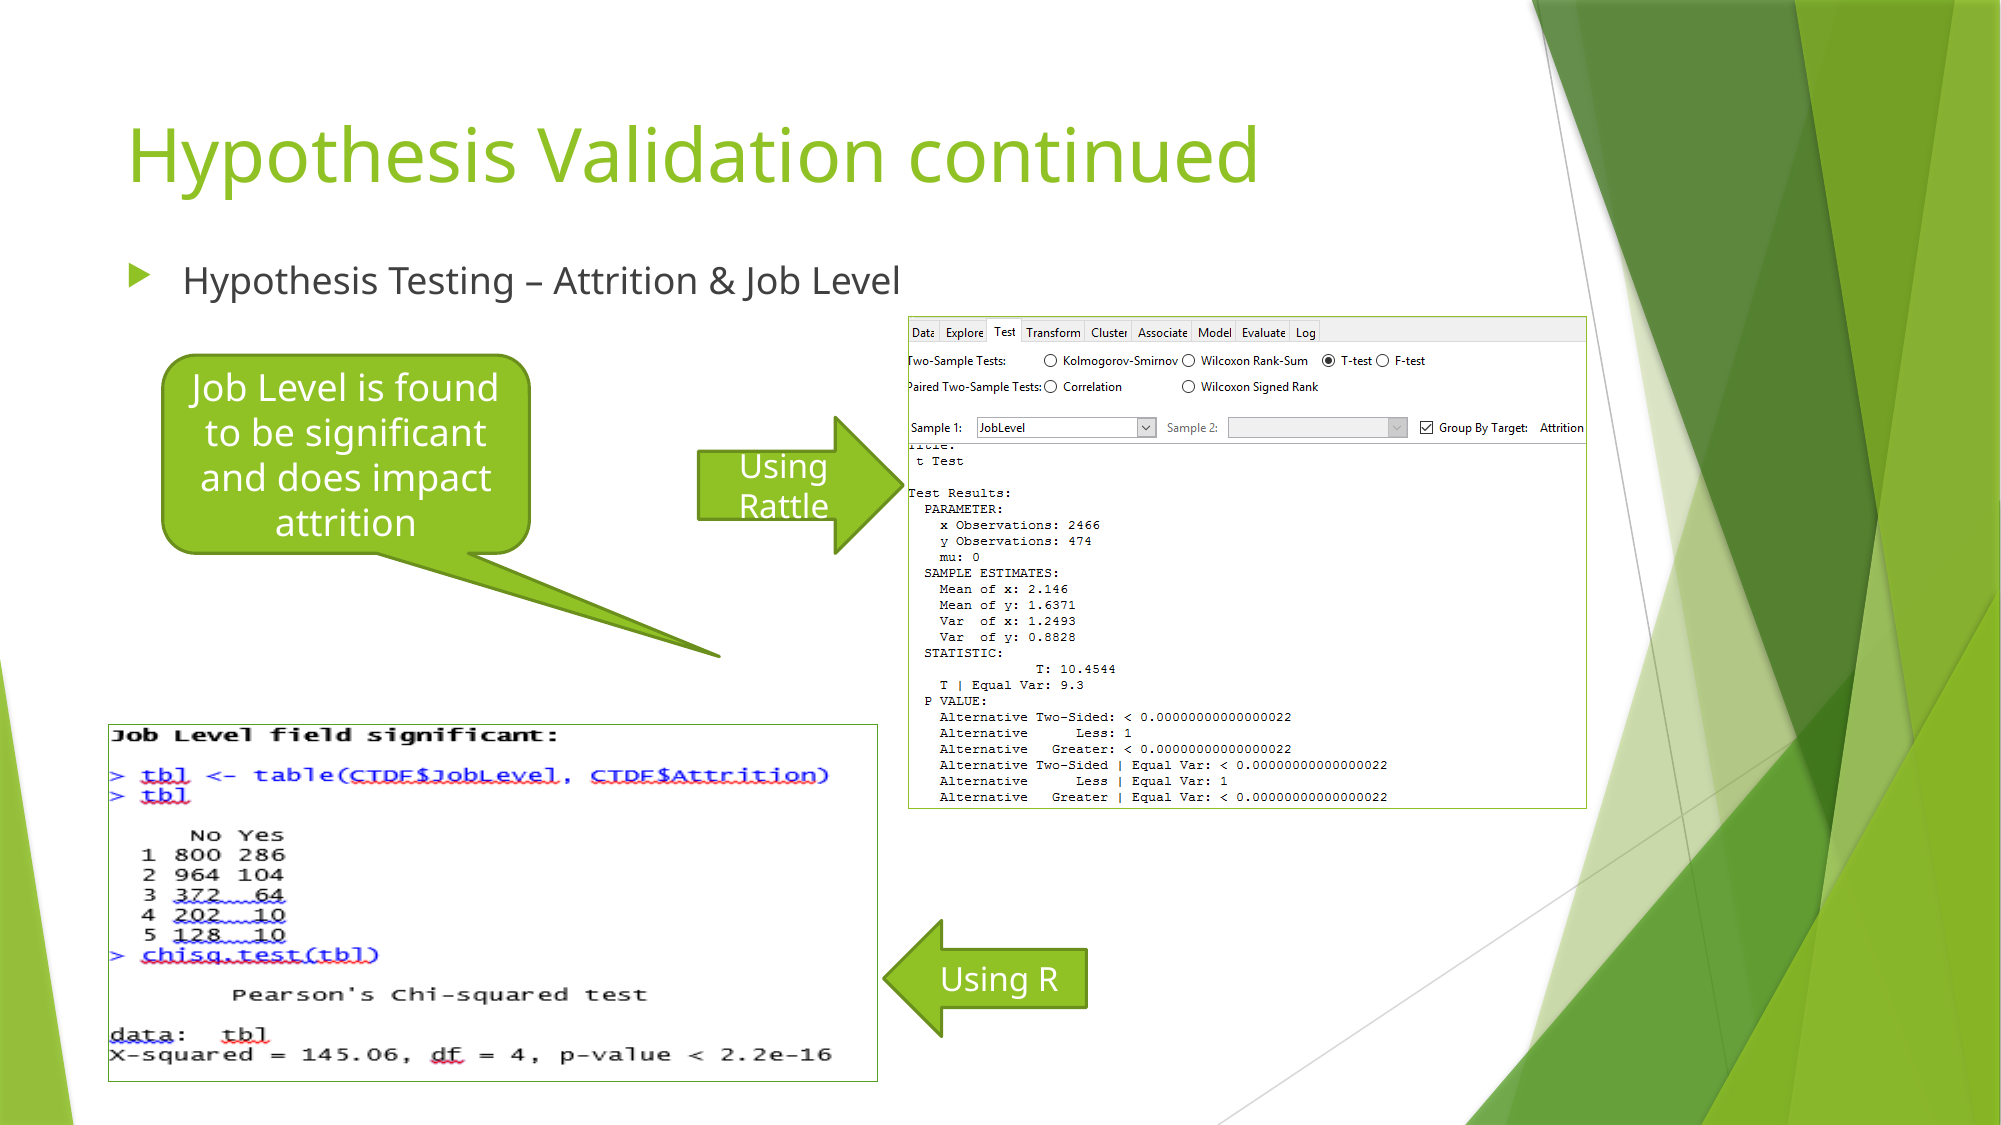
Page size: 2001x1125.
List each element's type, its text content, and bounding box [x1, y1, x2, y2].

text_box Using Rattle [696, 415, 903, 555]
text_box Using R [883, 918, 1088, 1038]
list Hypothesis Testing – Attrition & Job Level [111, 183, 1522, 820]
title Hypothesis Validation continued [111, 99, 1610, 317]
text_box Job Level is found to be significant and does impact attrition [161, 353, 721, 659]
picture [107, 723, 878, 1083]
picture [908, 316, 1588, 810]
